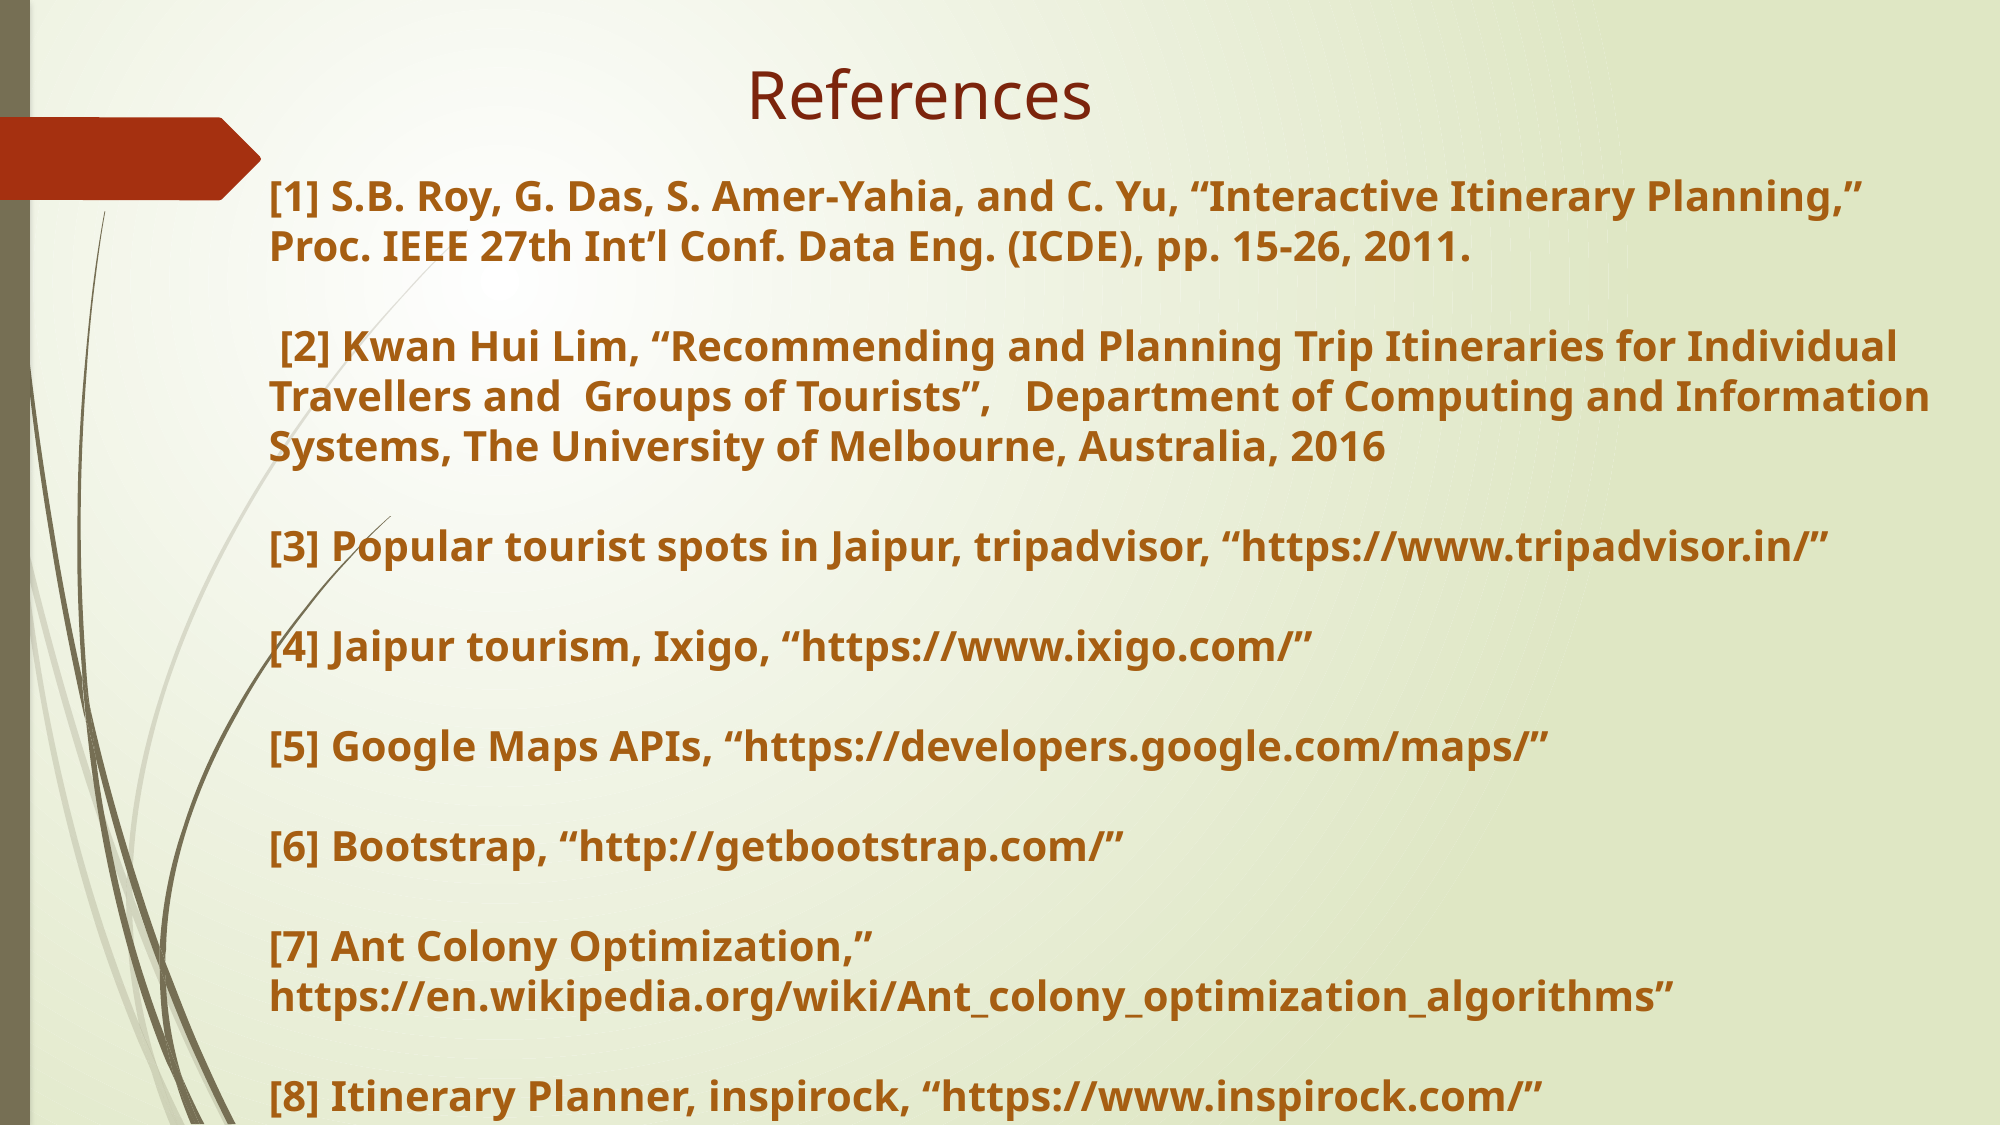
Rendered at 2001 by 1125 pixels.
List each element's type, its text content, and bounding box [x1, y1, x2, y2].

text_box [1] S.B. Roy, G. Das, S. Amer-Yahia, and C. Yu, “Interactive Itinerary Planning,” Proc. IEEE 27th Int’l Conf. Data Eng. (ICDE), pp. 15-26, 2011. [2] Kwan Hui Lim, “Recommending and Planning Trip Itineraries for Individual Travellers and Groups of Tourists”, Department of Computing and Information Systems, The University of Melbourne, Australia, 2016 [3] Popular tourist spots in Jaipur, tripadvisor, “https://www.tripadvisor.in/” [4] Jaipur tourism, Ixigo, “https://www.ixigo.com/” [5] Google Maps APIs, “https://developers.google.com/maps/” [6] Bootstrap, “http://getbootstrap.com/” [7] Ant Colony Optimization,” https://en.wikipedia.org/wiki/Ant_colony_optimization_algorithms” [8] Itinerary Planner, inspirock, “https://www.inspirock.com/” [253, 162, 1954, 1125]
text_box References [0, 45, 1841, 140]
